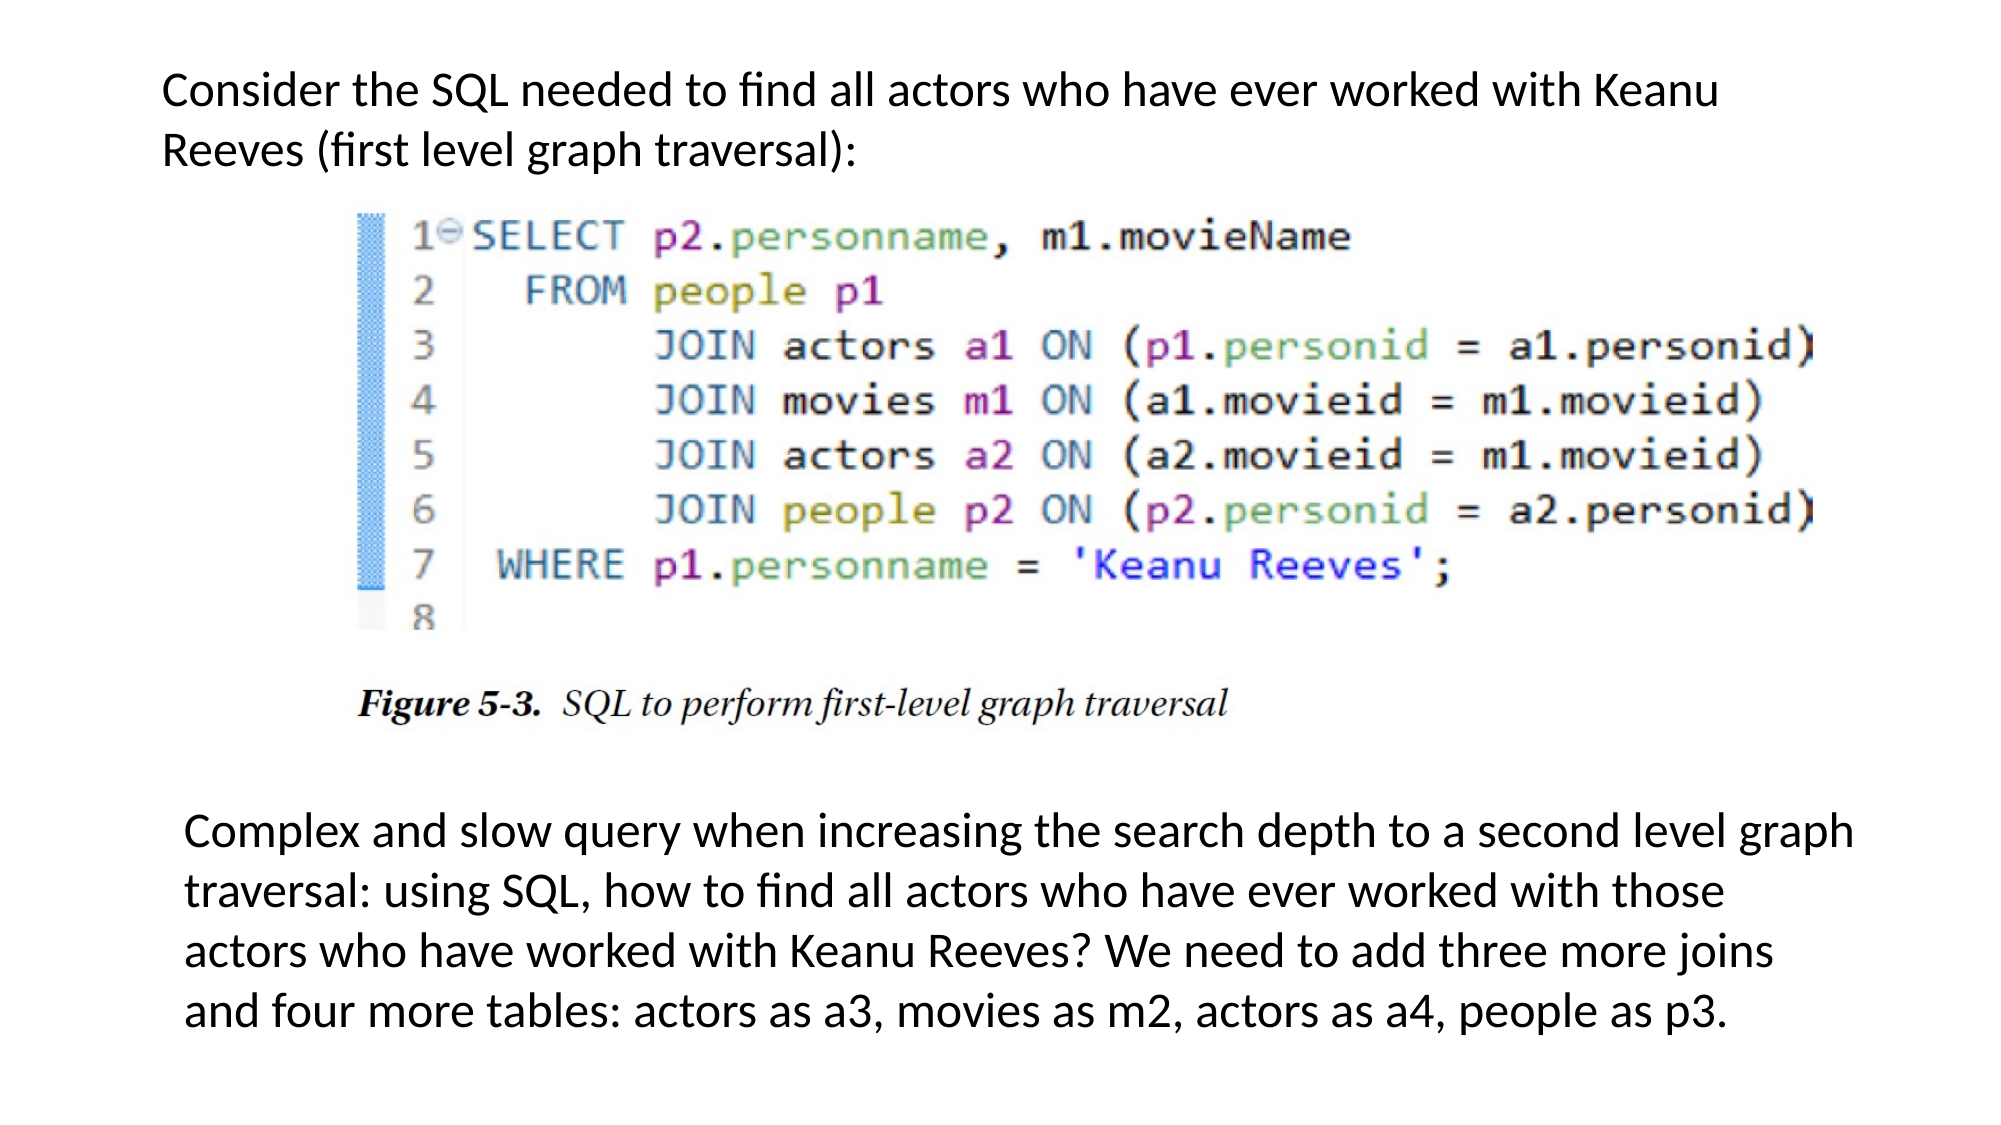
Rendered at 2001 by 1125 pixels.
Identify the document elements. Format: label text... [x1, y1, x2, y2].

text_box Complex and slow query when increasing the search depth to a second level graph traversal: using SQL, how to find all actors who have ever worked with those actors who have worked with Keanu Reeves? We need to add three more joins and four more tables: actors as a3, movies as m2, actors as a4, people as p3. [169, 790, 1872, 1045]
text_box Consider the SQL needed to find all actors who have ever worked with Keanu Reeves (first level graph traversal): [147, 49, 1850, 185]
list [345, 186, 1857, 732]
